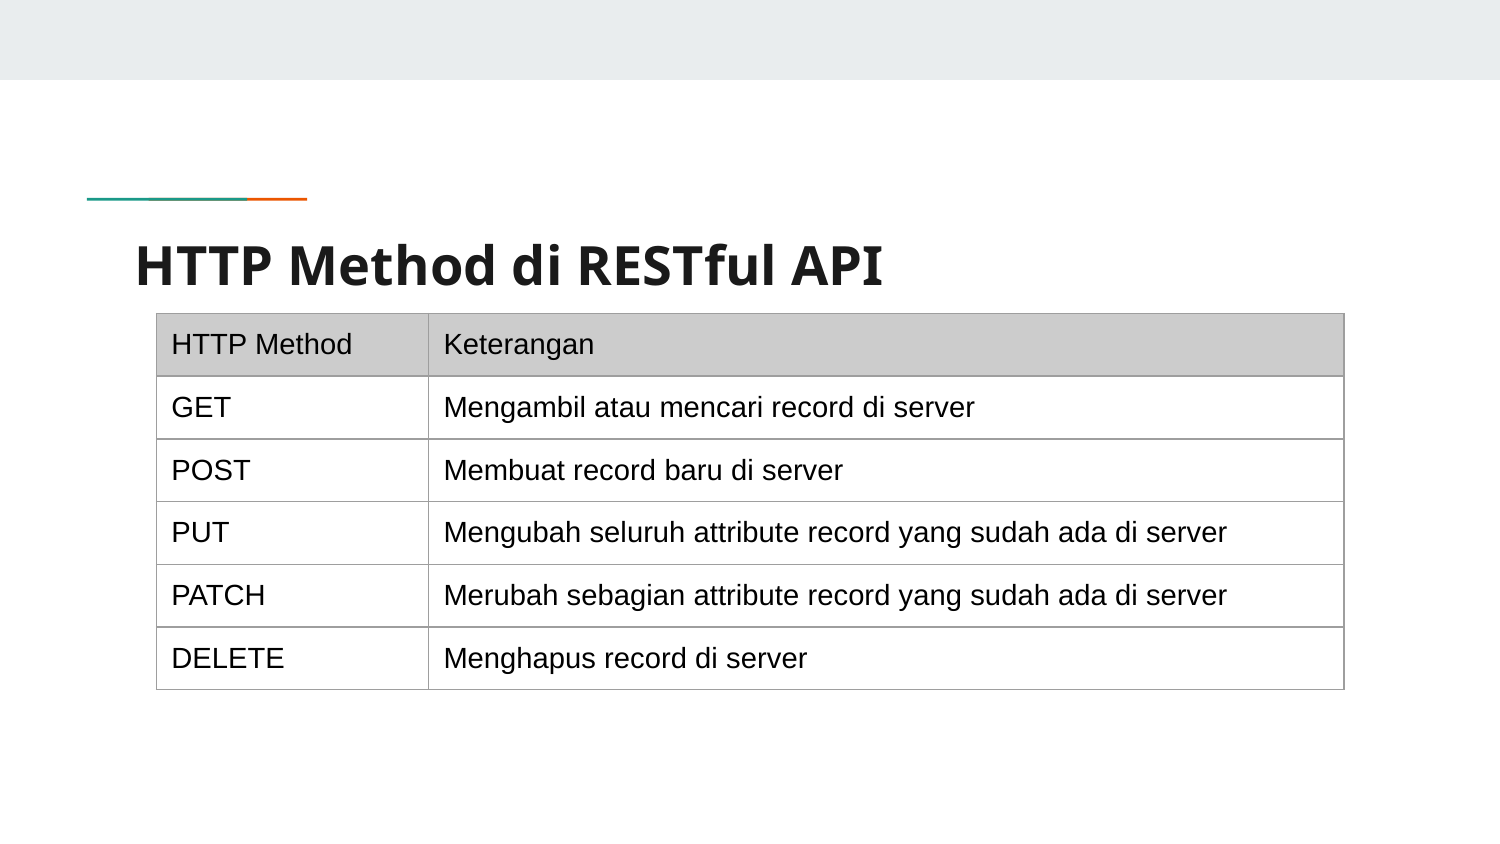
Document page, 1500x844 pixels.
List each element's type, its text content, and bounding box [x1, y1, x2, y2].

table_cell PATCH [157, 565, 428, 626]
table_cell Mengubah seluruh attribute record yang sudah ada di server [429, 502, 1343, 564]
table_cell GET [157, 377, 428, 438]
table_cell PUT [157, 502, 428, 564]
table_cell Membuat record baru di server [429, 440, 1343, 501]
table_cell Menghapus record di server [429, 628, 1343, 689]
table_cell Merubah sebagian attribute record yang sudah ada di server [429, 565, 1343, 626]
table_cell DELETE [157, 628, 428, 689]
table_header Keterangan [429, 314, 1343, 375]
title HTTP Method di RESTful API [119, 216, 1381, 305]
table_cell POST [157, 440, 428, 501]
table_cell Mengambil atau mencari record di server [429, 377, 1343, 438]
table_header HTTP Method [157, 314, 428, 375]
